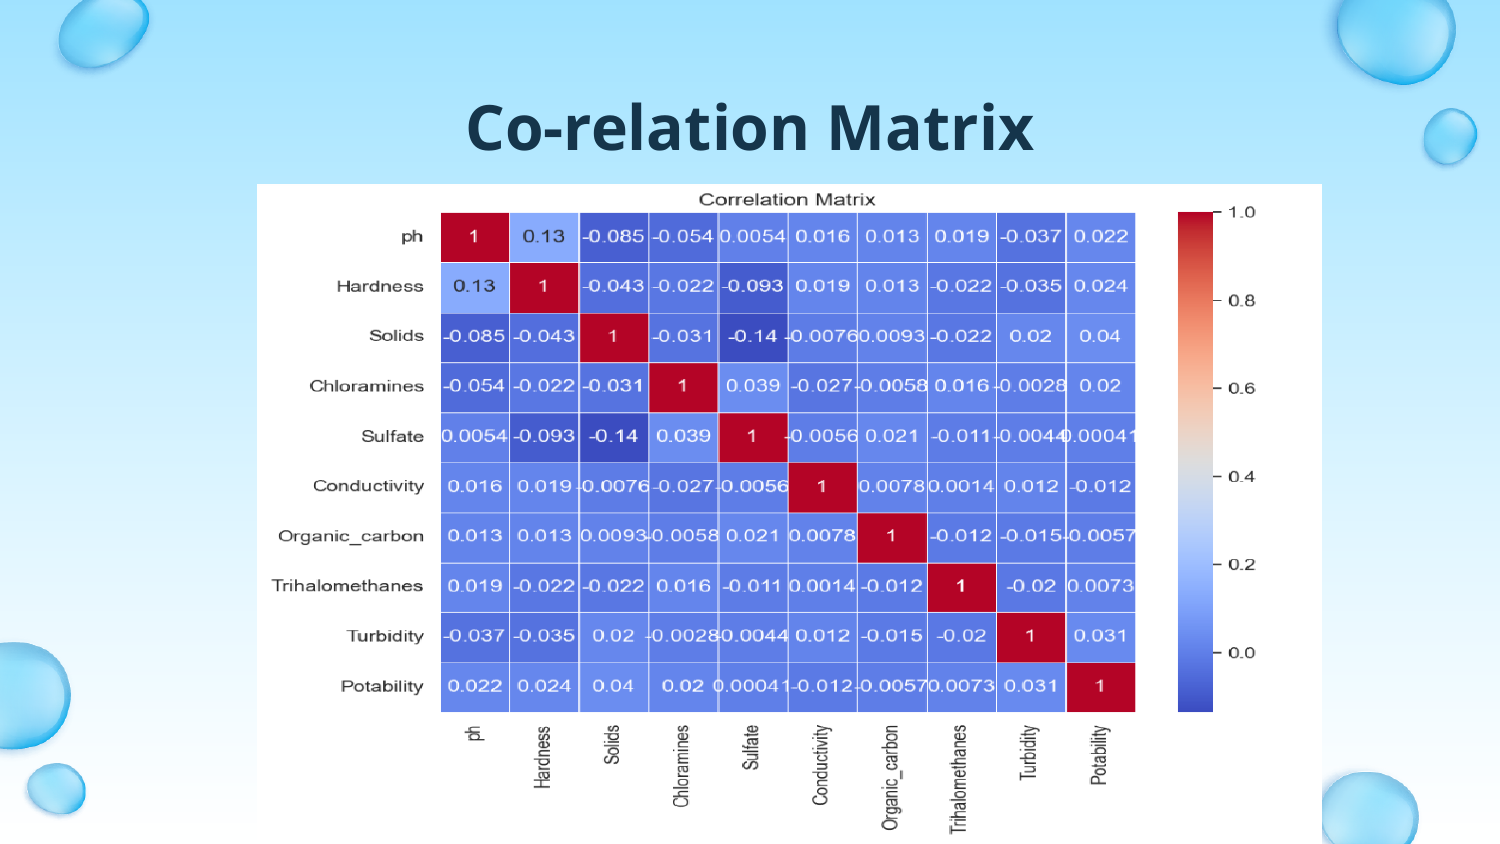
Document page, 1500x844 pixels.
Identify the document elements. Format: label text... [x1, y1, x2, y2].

title Co-relation Matrix [118, 72, 1382, 167]
picture [0, 0, 1500, 844]
